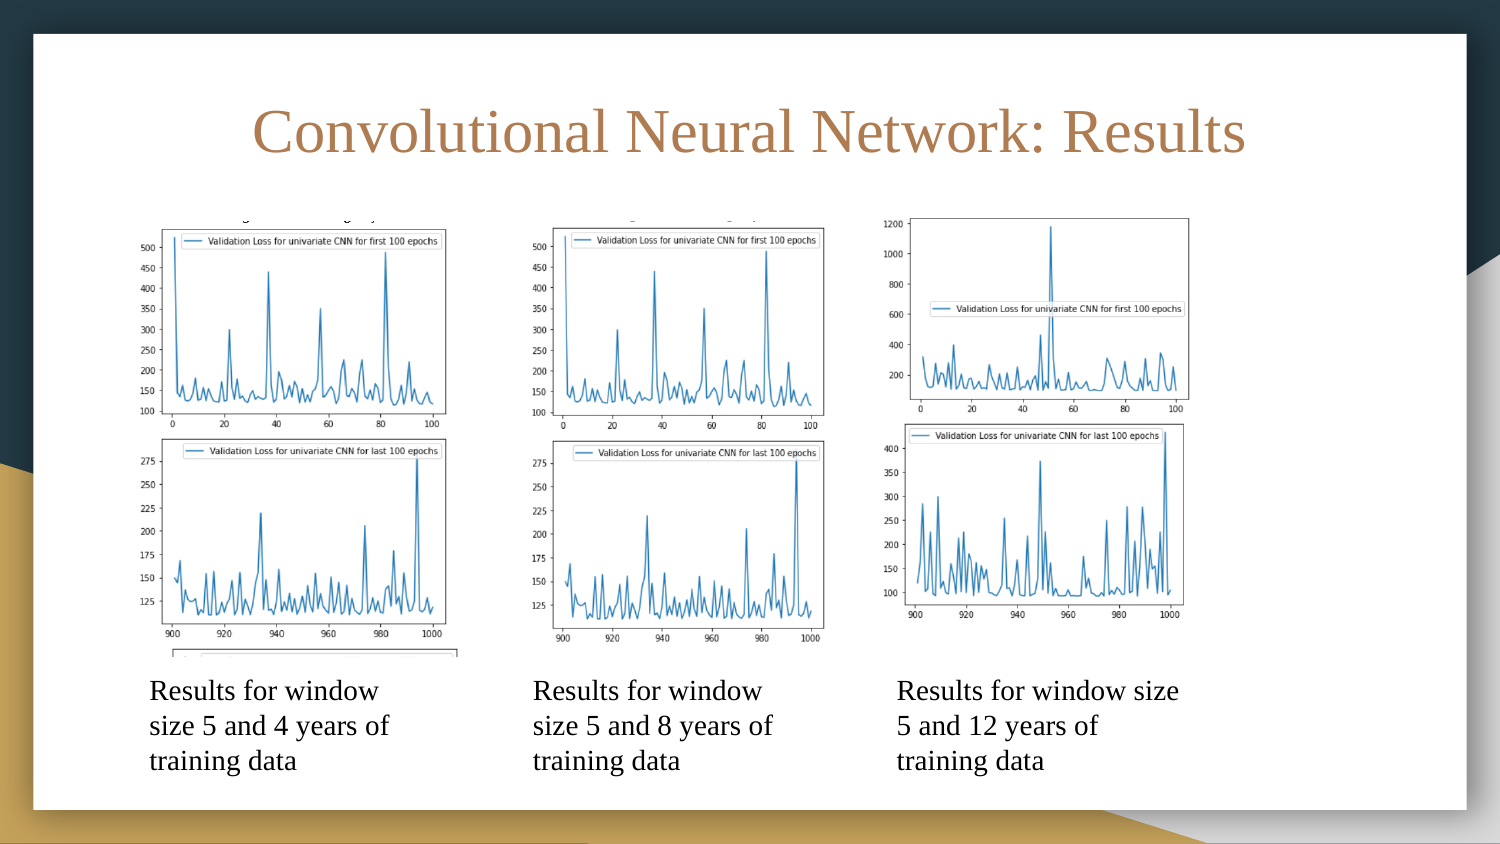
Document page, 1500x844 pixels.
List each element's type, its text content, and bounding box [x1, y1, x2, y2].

picture [513, 220, 862, 646]
text_box Results for window size 5 and 8 years of training data [517, 656, 790, 792]
text_box Results for window size 5 and 12 years of training data [881, 656, 1211, 792]
text_box Results for window size 5 and 4 years of training data [134, 664, 426, 792]
title Convolutional Neural Network: Results [134, 75, 1366, 232]
picture [134, 220, 493, 657]
picture [881, 215, 1241, 628]
